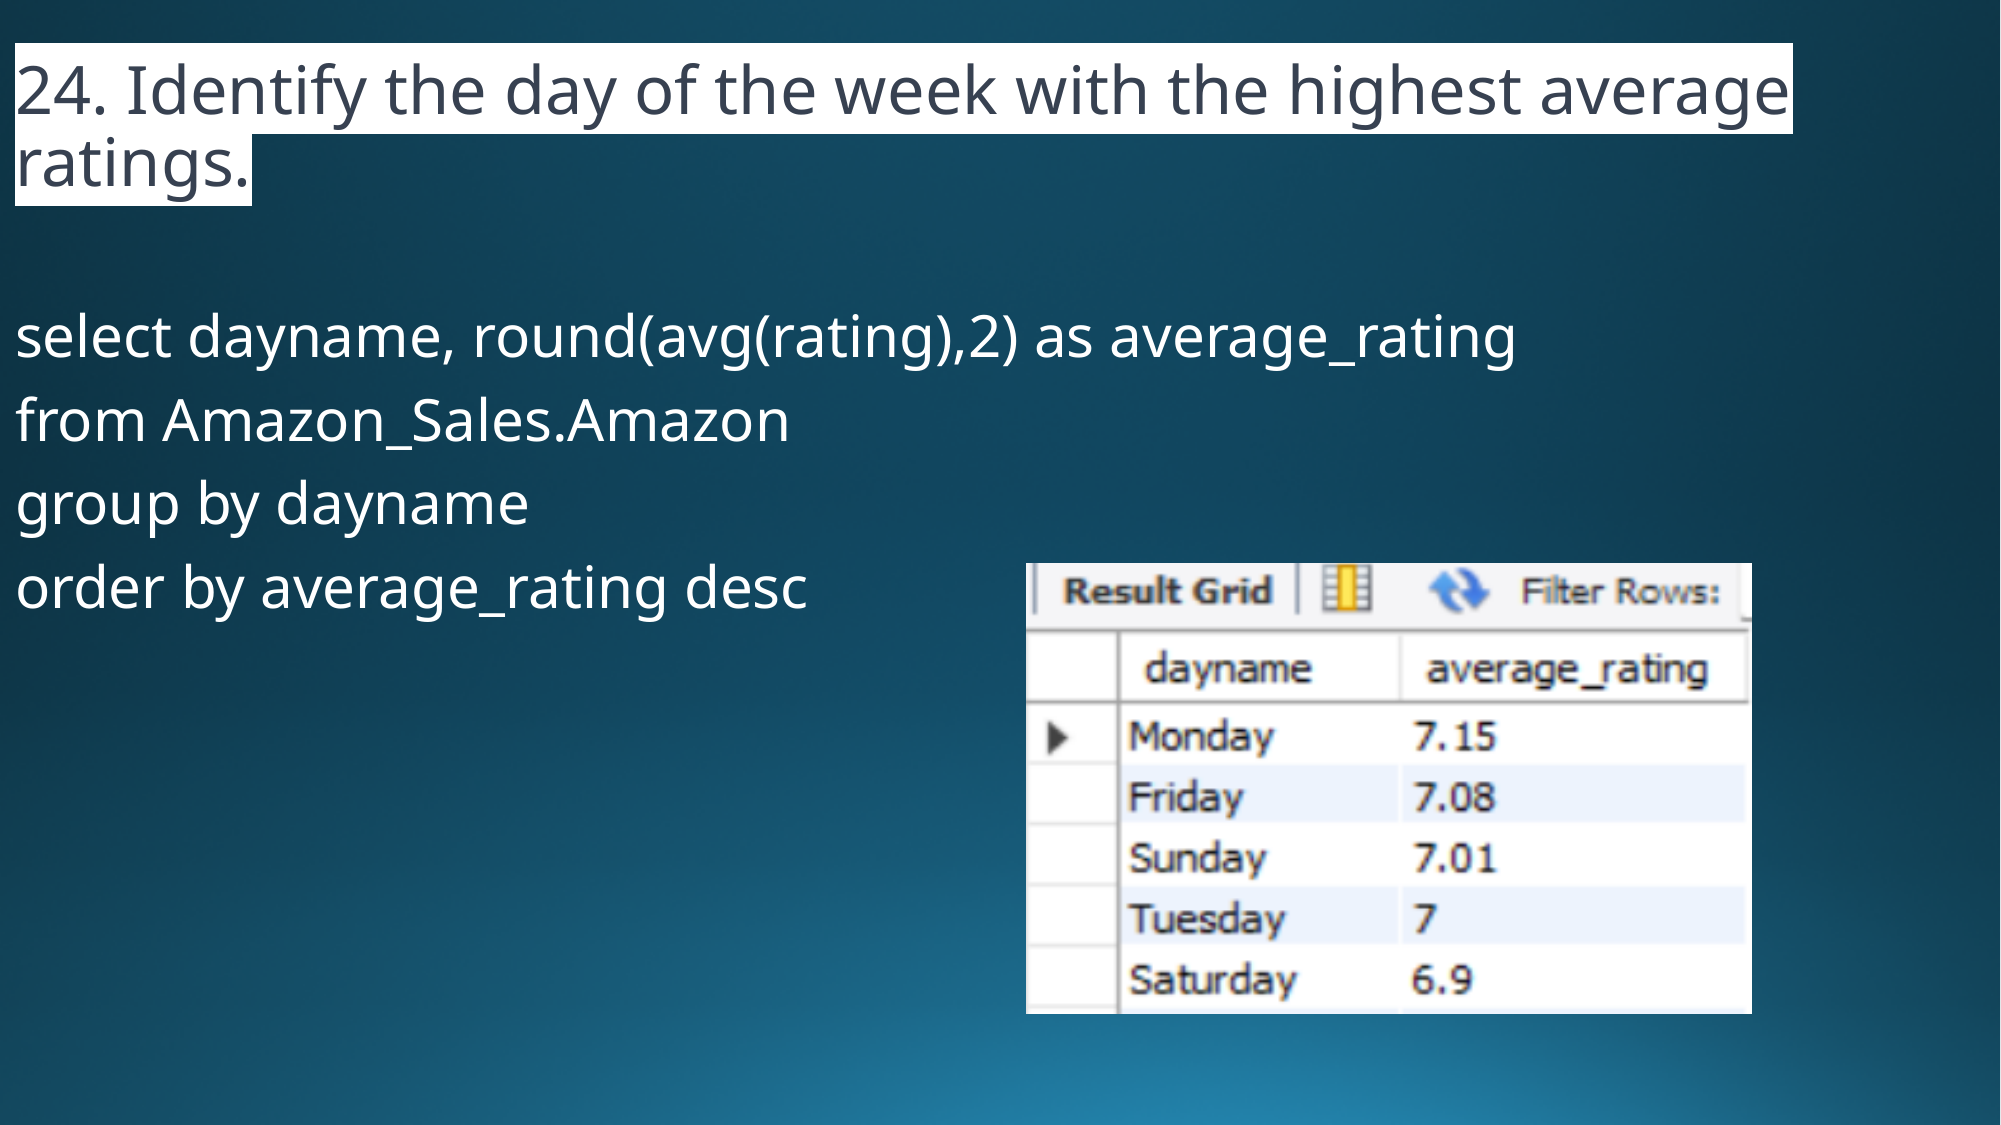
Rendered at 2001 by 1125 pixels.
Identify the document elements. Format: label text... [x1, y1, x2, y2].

title 24. Identify the day of the week with the highest average ratings. [0, 59, 2000, 278]
list select dayname, round(avg(rating),2) as average_rating from Amazon_Sales.Amazon group by dayname order by average_rating desc [0, 299, 2000, 1014]
picture [0, 0, 2001, 1125]
